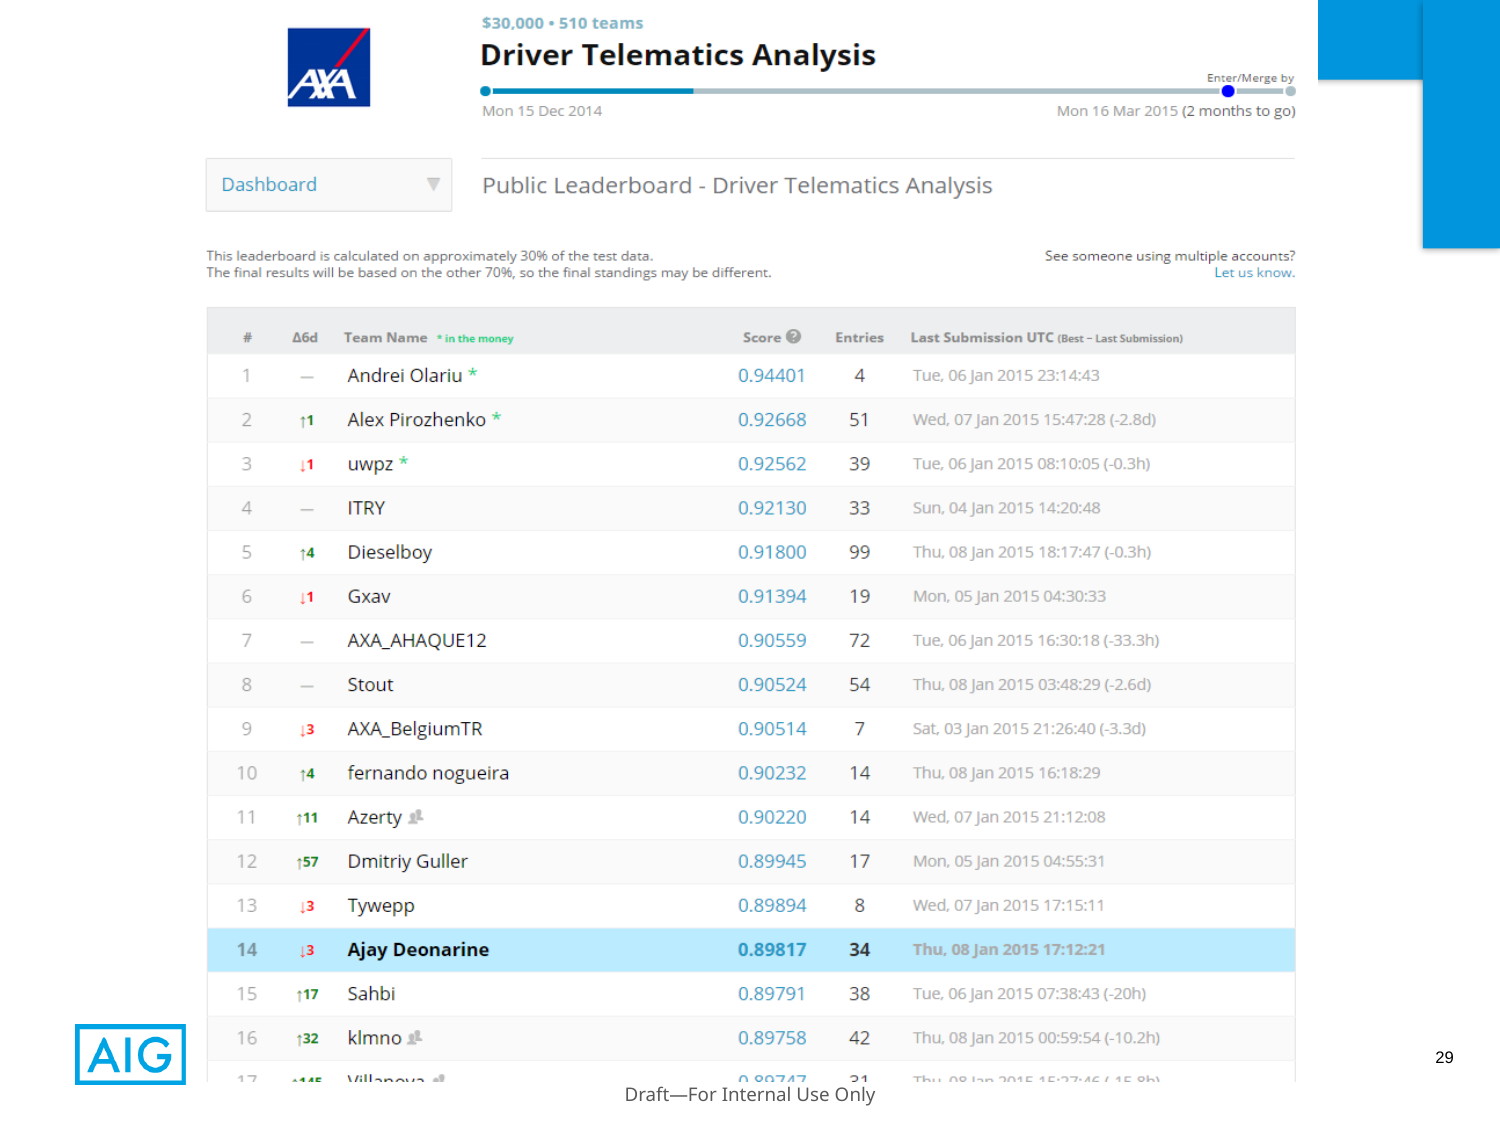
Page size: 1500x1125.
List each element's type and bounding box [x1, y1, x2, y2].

picture [80, 1030, 181, 1080]
picture [186, 0, 1318, 1082]
